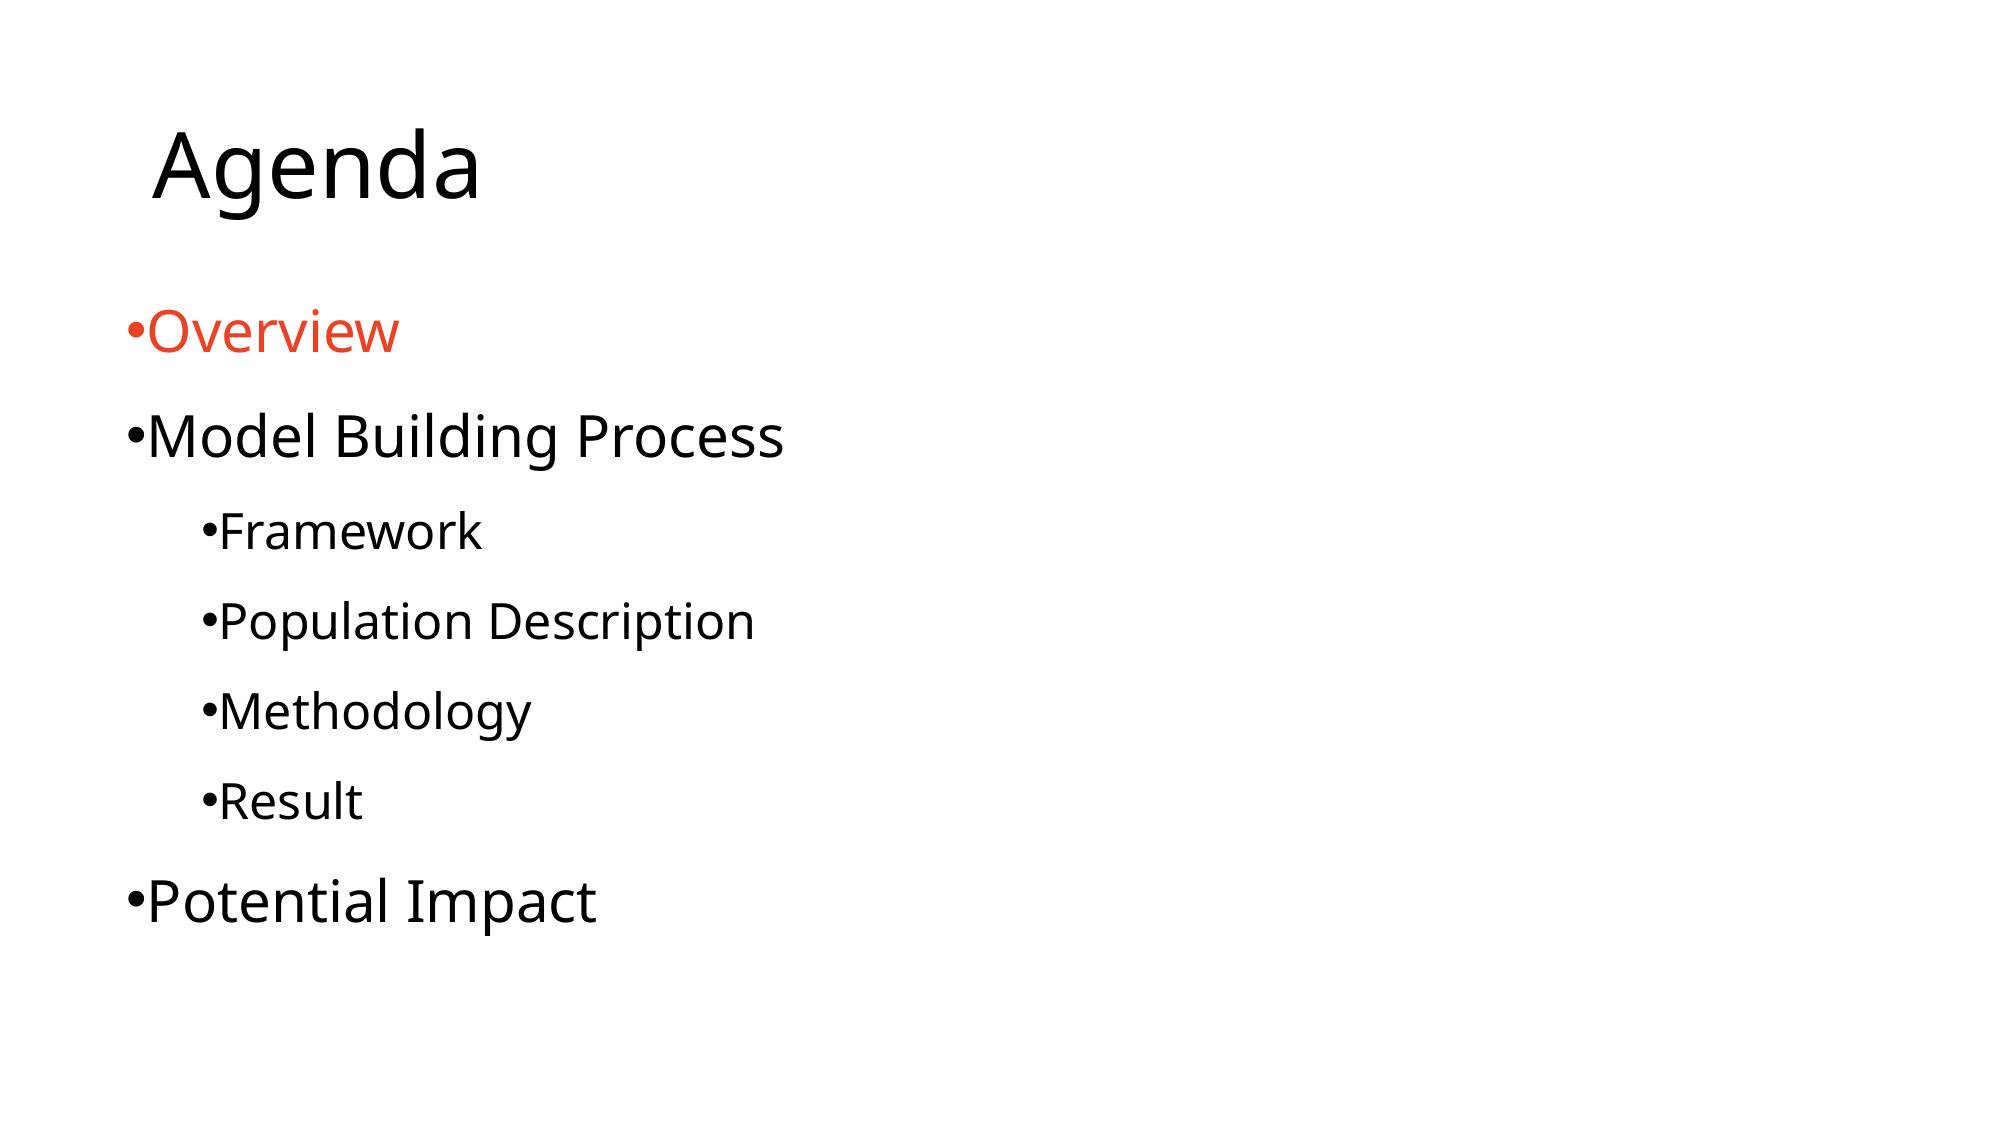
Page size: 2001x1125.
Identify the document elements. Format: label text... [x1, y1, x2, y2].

list Overview Model Building Process Framework Population Description Methodology Result Potential Impact [73, 252, 1874, 990]
title Agenda [137, 59, 1863, 252]
